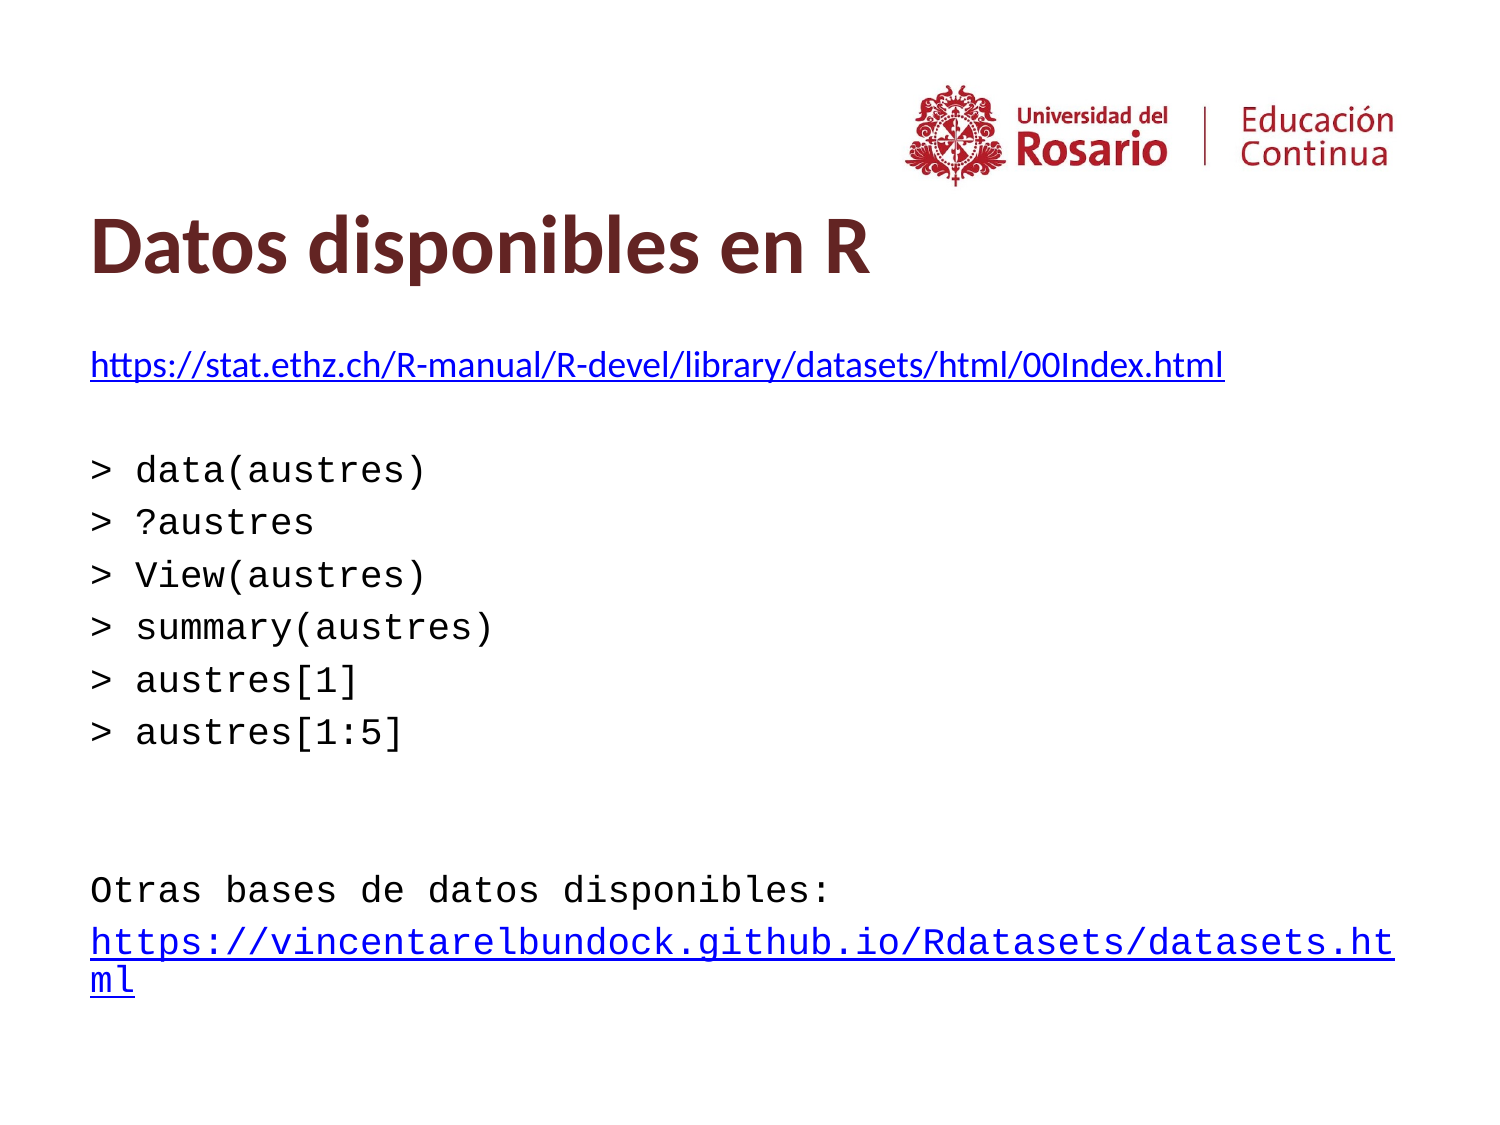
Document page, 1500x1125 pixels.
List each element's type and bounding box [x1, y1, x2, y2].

list [1, 8, 1500, 1125]
